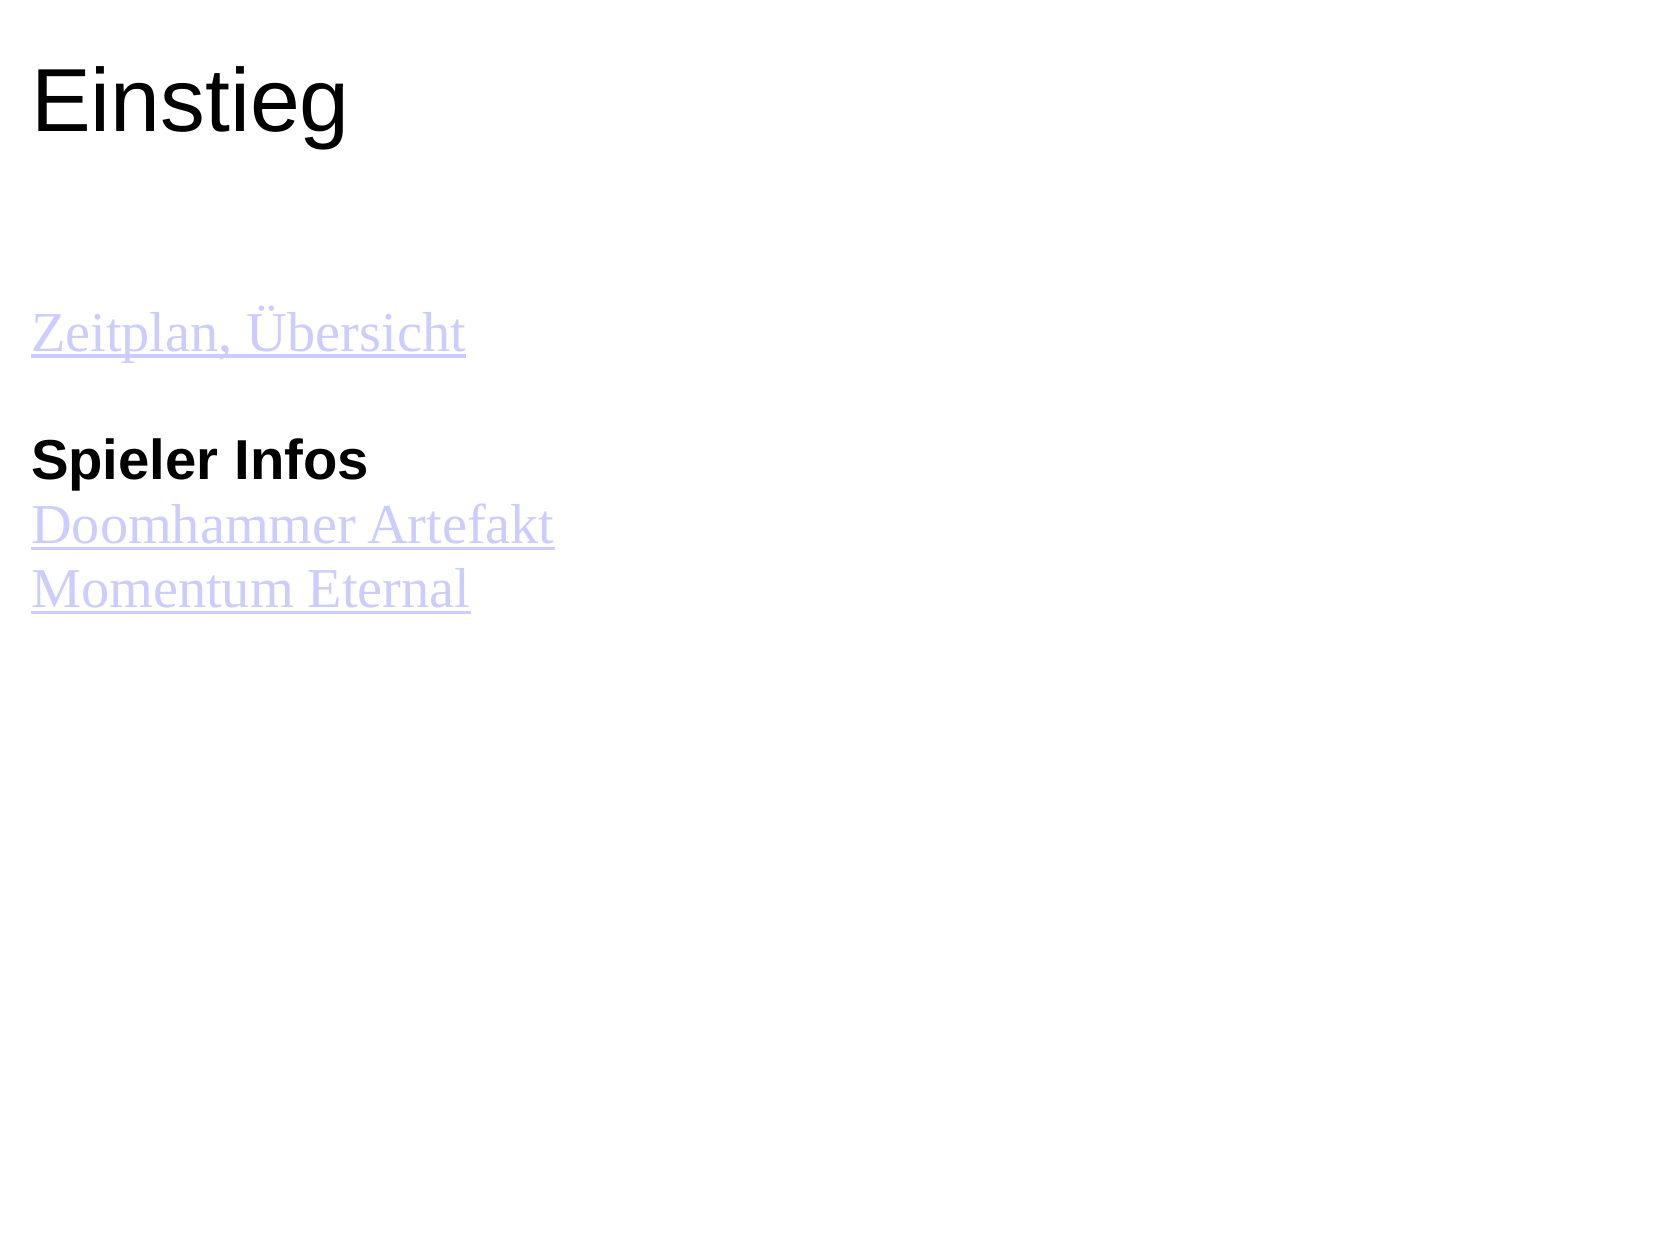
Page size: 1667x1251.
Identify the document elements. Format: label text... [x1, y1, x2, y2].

subtitle Zeitplan, Übersicht Spieler Infos Doomhammer Artefakt Momentum Eternal [31, 300, 1636, 1200]
title Einstieg [31, 50, 1636, 200]
